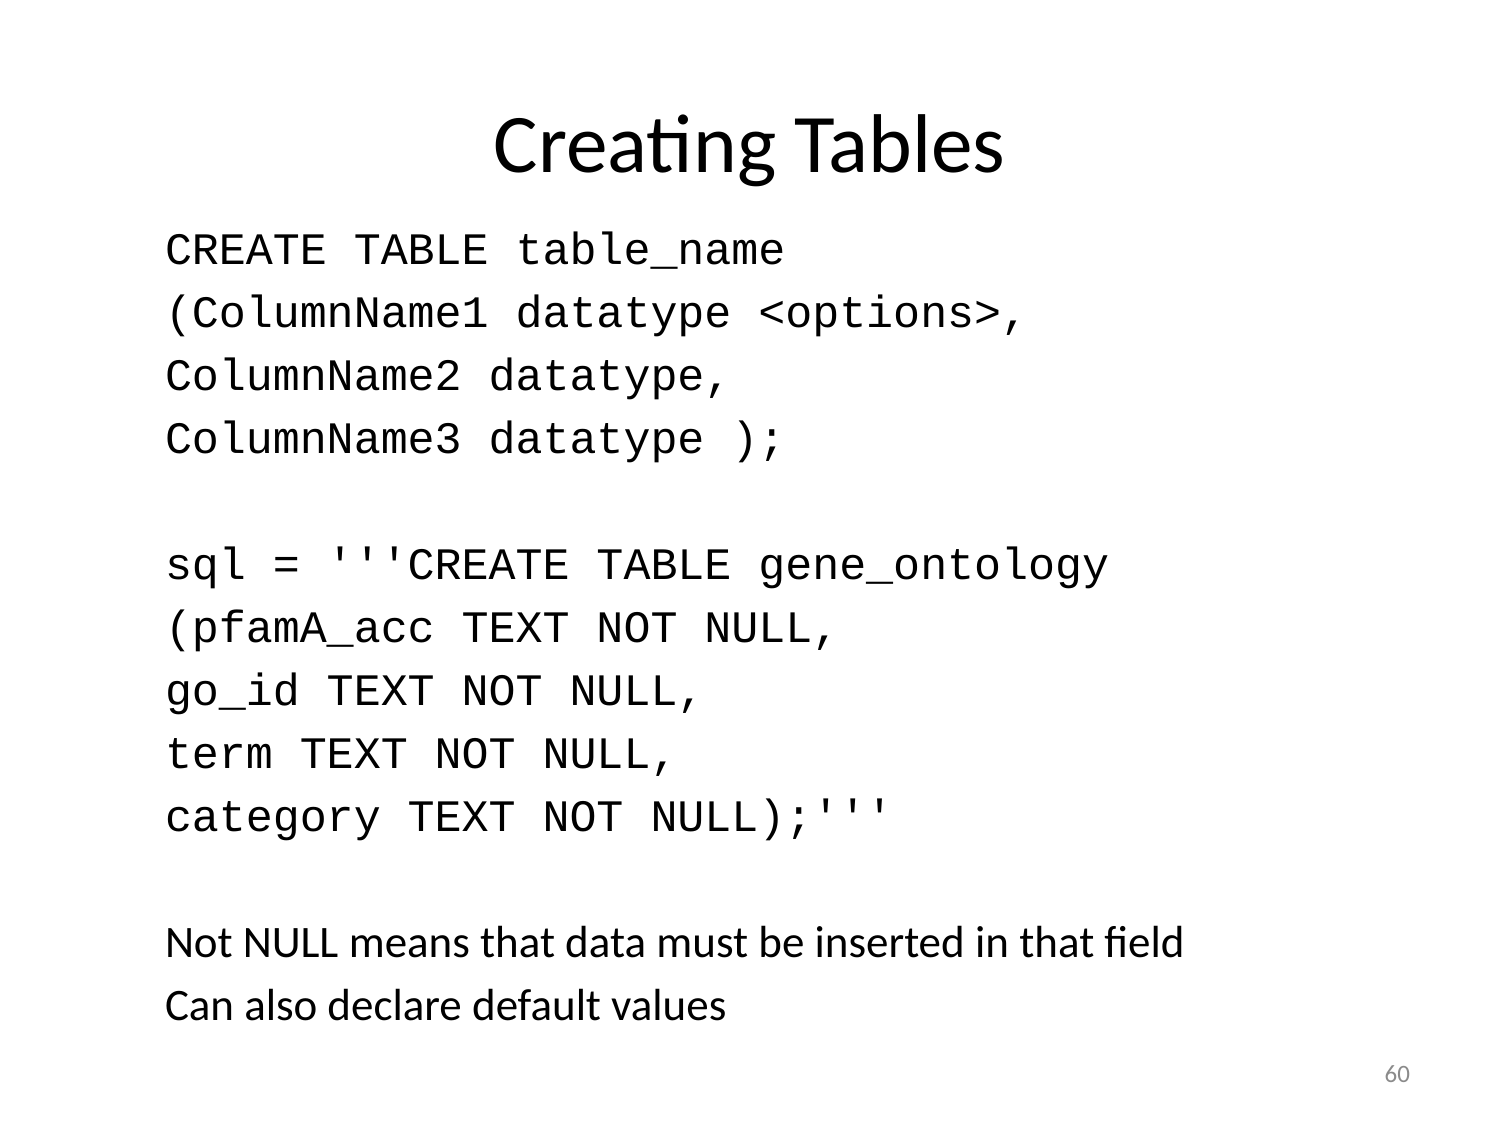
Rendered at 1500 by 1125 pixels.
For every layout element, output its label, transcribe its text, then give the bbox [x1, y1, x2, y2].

slide_number 60 [1074, 1042, 1425, 1103]
title Creating Tables [75, 45, 1425, 233]
list CREATE TABLE table_name (ColumnName1 datatype <options>, ColumnName2 datatype, ColumnName3 datatype ); sql = '''CREATE TABLE gene_ontology (pfamA_acc TEXT NOT NULL, go_id TEXT NOT NULL, term TEXT NOT NULL, category TEXT NOT NULL);''' Not NULL means that data must be inserted in that field Can also declare default values [150, 212, 1425, 1038]
